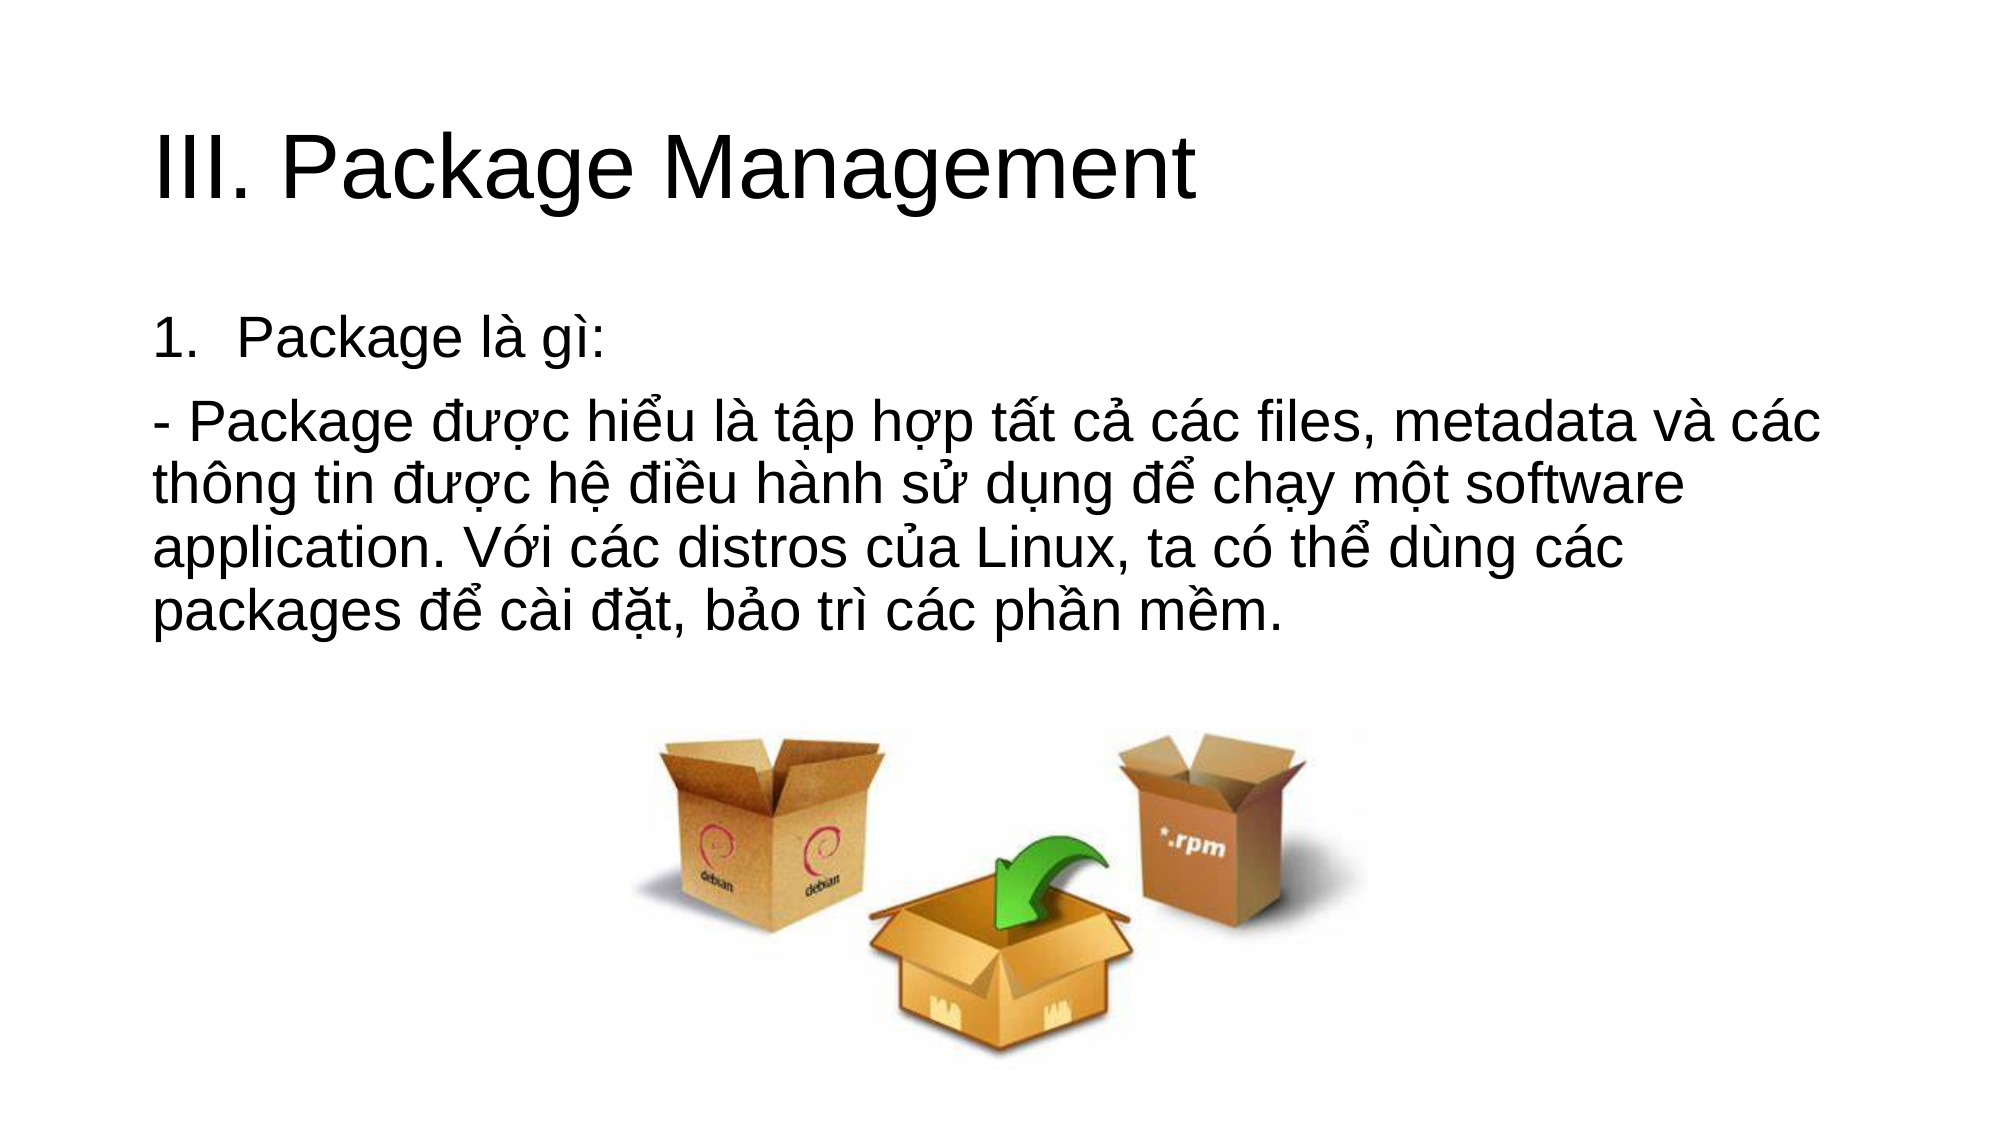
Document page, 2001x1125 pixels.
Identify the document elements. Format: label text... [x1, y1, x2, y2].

list Package là gì: - Package được hiểu là tập hợp tất cả các files, metadata và các thông tin được hệ điều hành sử dụng để chạy một software application. Với các distros của Linux, ta có thể dùng các packages để cài đặt, bảo trì các phần mềm. [137, 299, 1863, 1014]
title III. Package Management [137, 59, 1863, 278]
picture [629, 656, 1371, 1069]
